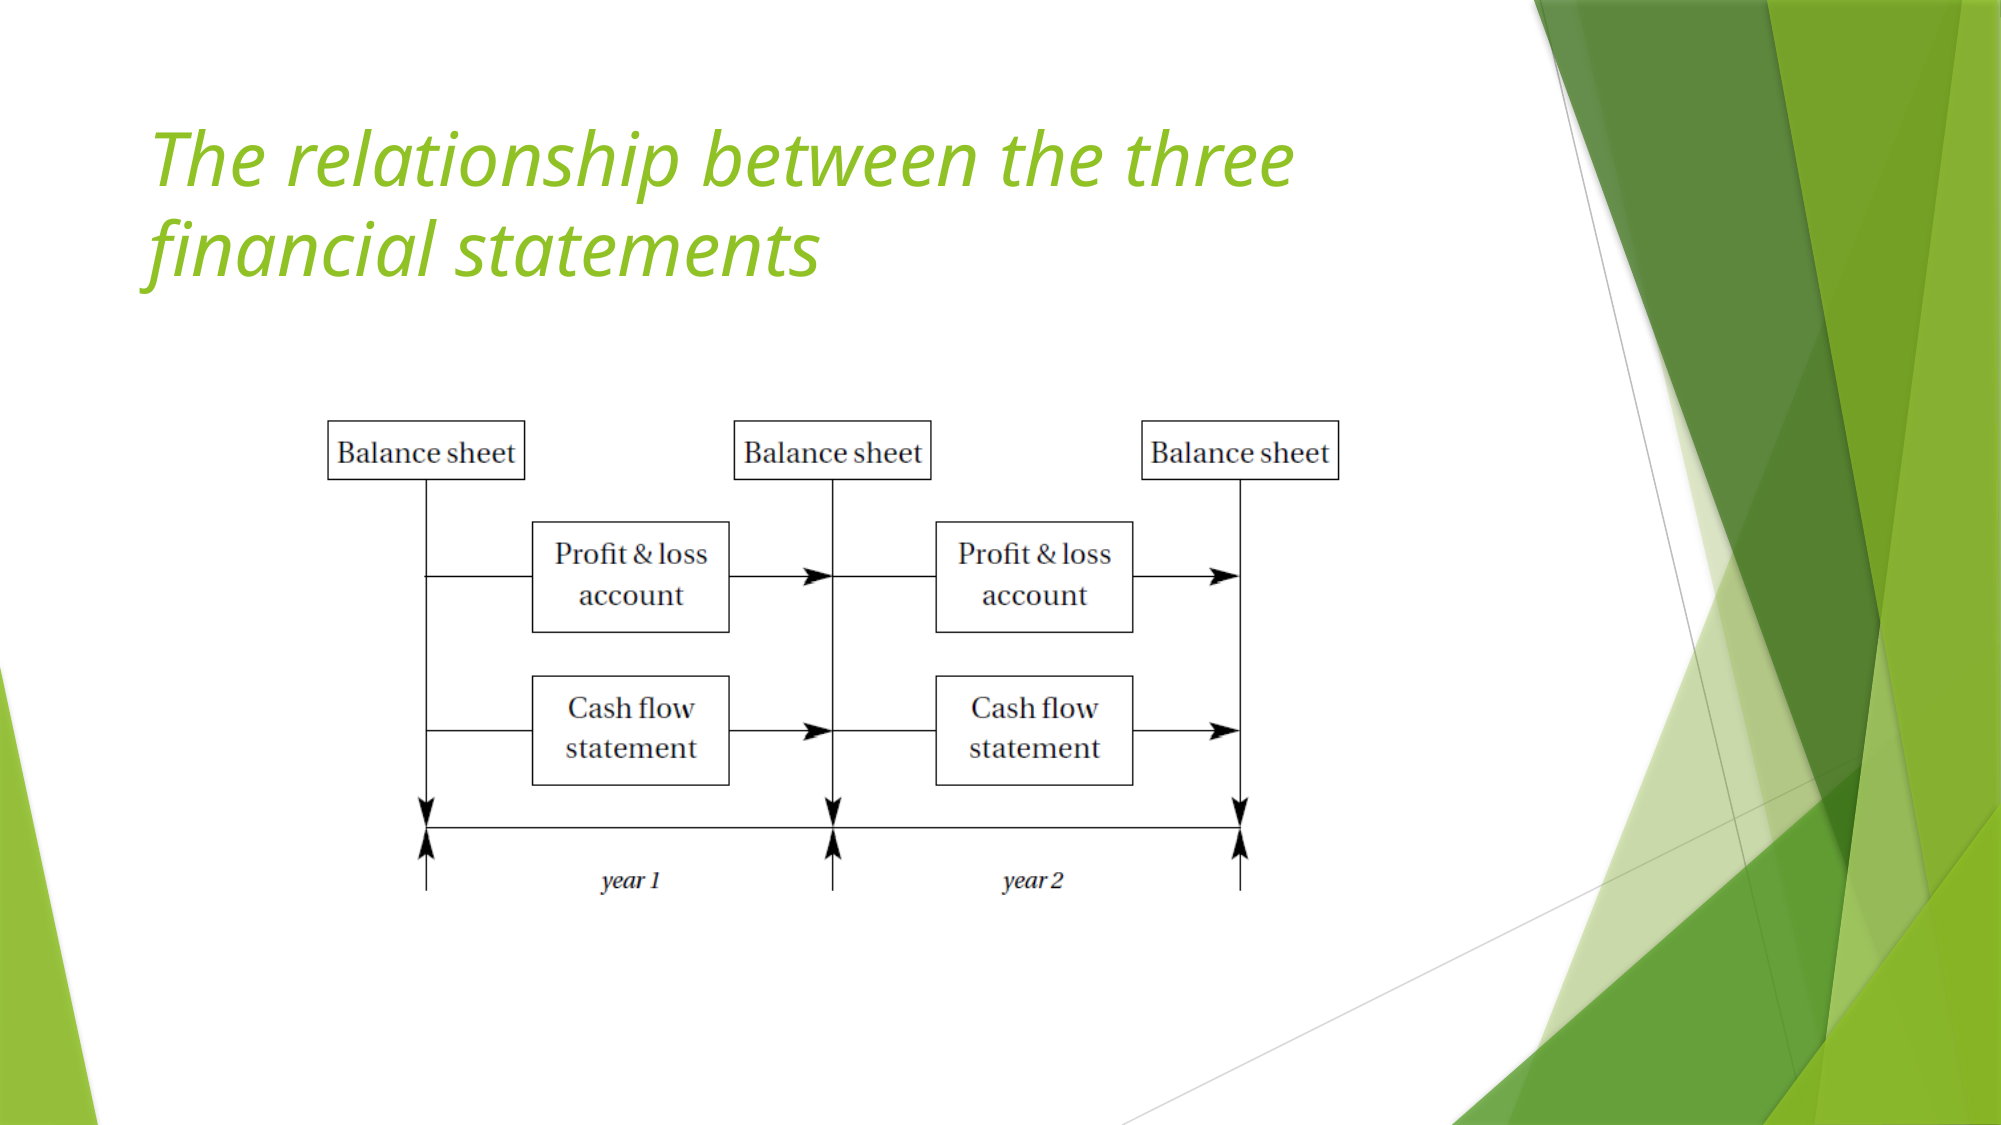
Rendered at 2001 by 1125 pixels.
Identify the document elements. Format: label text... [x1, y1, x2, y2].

title The relationship between the three financial statements [133, 103, 1522, 306]
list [300, 353, 1354, 992]
